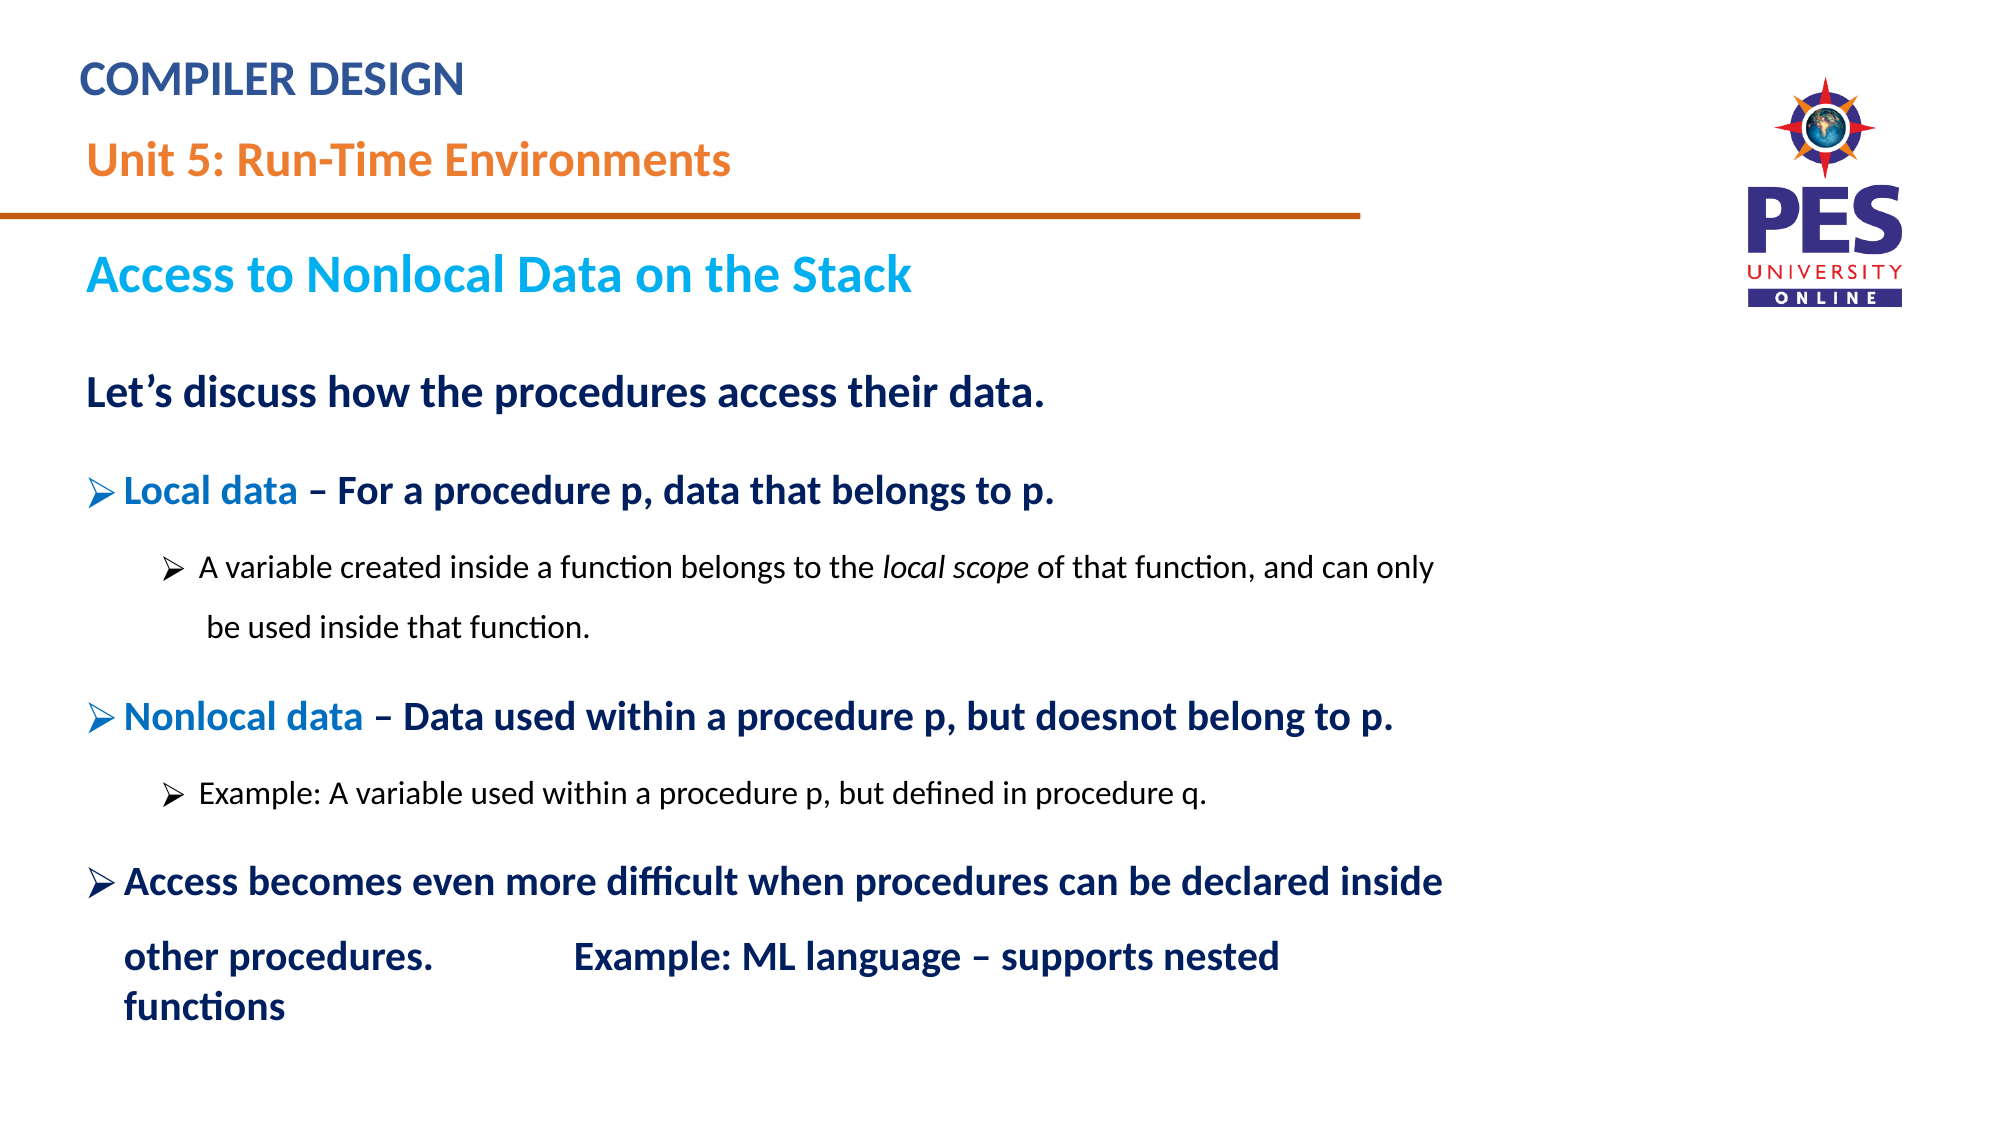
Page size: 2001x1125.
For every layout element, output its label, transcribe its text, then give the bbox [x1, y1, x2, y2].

text_box [0, 212, 77, 220]
title COMPILER DESIGN [77, 43, 468, 234]
picture [1748, 76, 1902, 307]
text_box Unit 5: Run-Time Environments Access to Nonlocal Data on the Stack Let’s discuss how the procedures access their data. Local data – For a procedure p, data that belongs to p. A variable created inside a function belongs to the local scope of that function, and can only be used inside that function. Nonlocal data – Data used within a procedure p, but doesnot belong to p. Example: A variable used within a procedure p, but defined in procedure q. Access becomes even more difficult when procedures can be declared inside other procedures. Example: ML language – supports nested functions [84, 124, 1447, 1029]
text_box [468, 212, 1361, 220]
